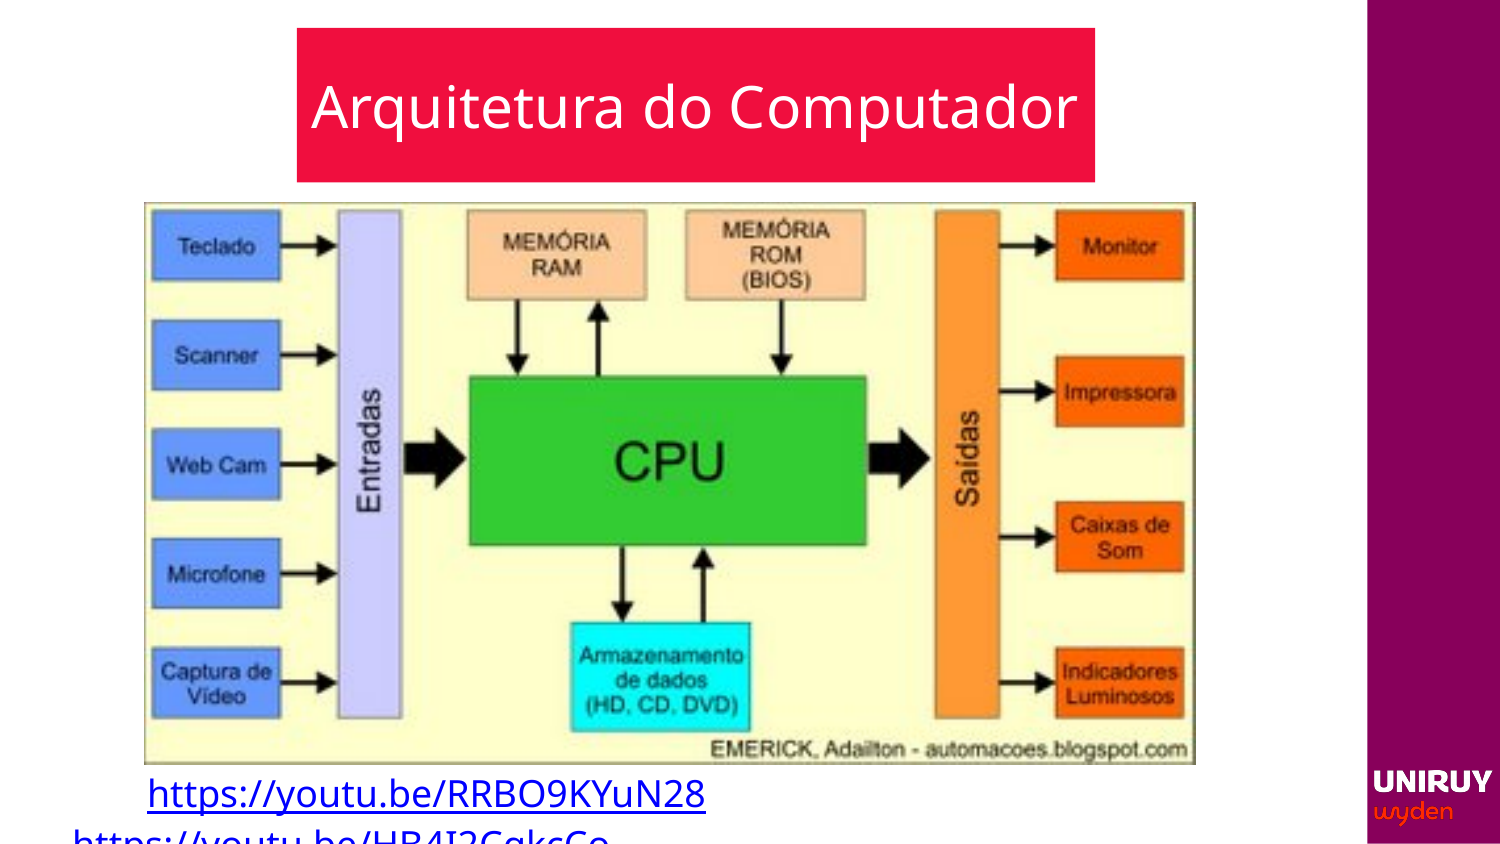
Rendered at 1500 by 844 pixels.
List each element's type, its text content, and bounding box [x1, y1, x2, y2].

picture [1374, 770, 1493, 827]
title Arquitetura do Computador [296, 27, 1096, 184]
picture [144, 202, 1196, 766]
text_box https://youtu.be/RRBO9KYuN28 https://youtu.be/HB4I2CgkcCo [57, 202, 1210, 844]
